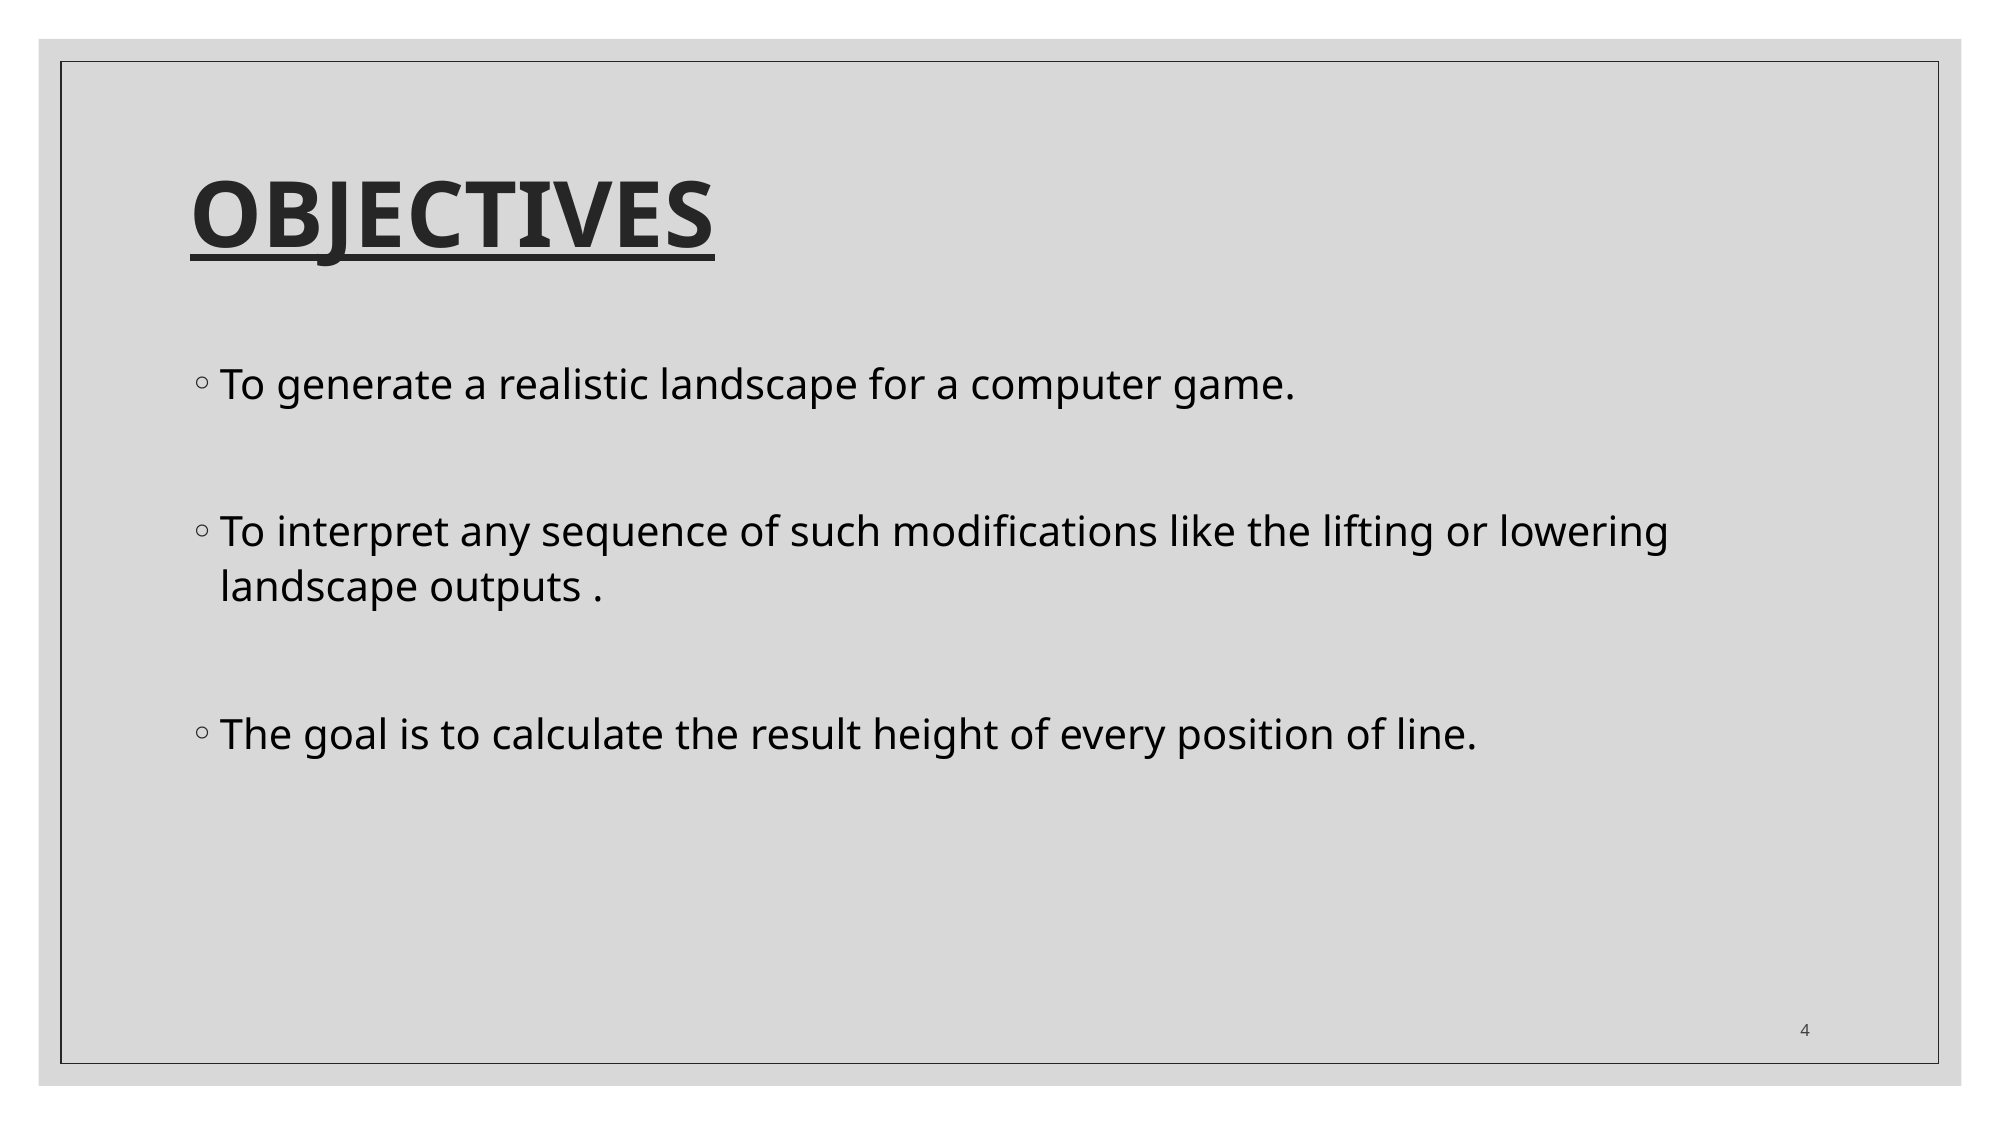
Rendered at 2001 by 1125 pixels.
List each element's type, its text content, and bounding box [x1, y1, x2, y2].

list To generate a realistic landscape for a computer game. To interpret any sequence of such modifications like the lifting or lowering landscape outputs . The goal is to calculate the result height of every position of line. [174, 345, 1825, 977]
slide_number 4 [1687, 990, 1825, 1050]
title OBJECTIVES [174, 105, 1825, 331]
